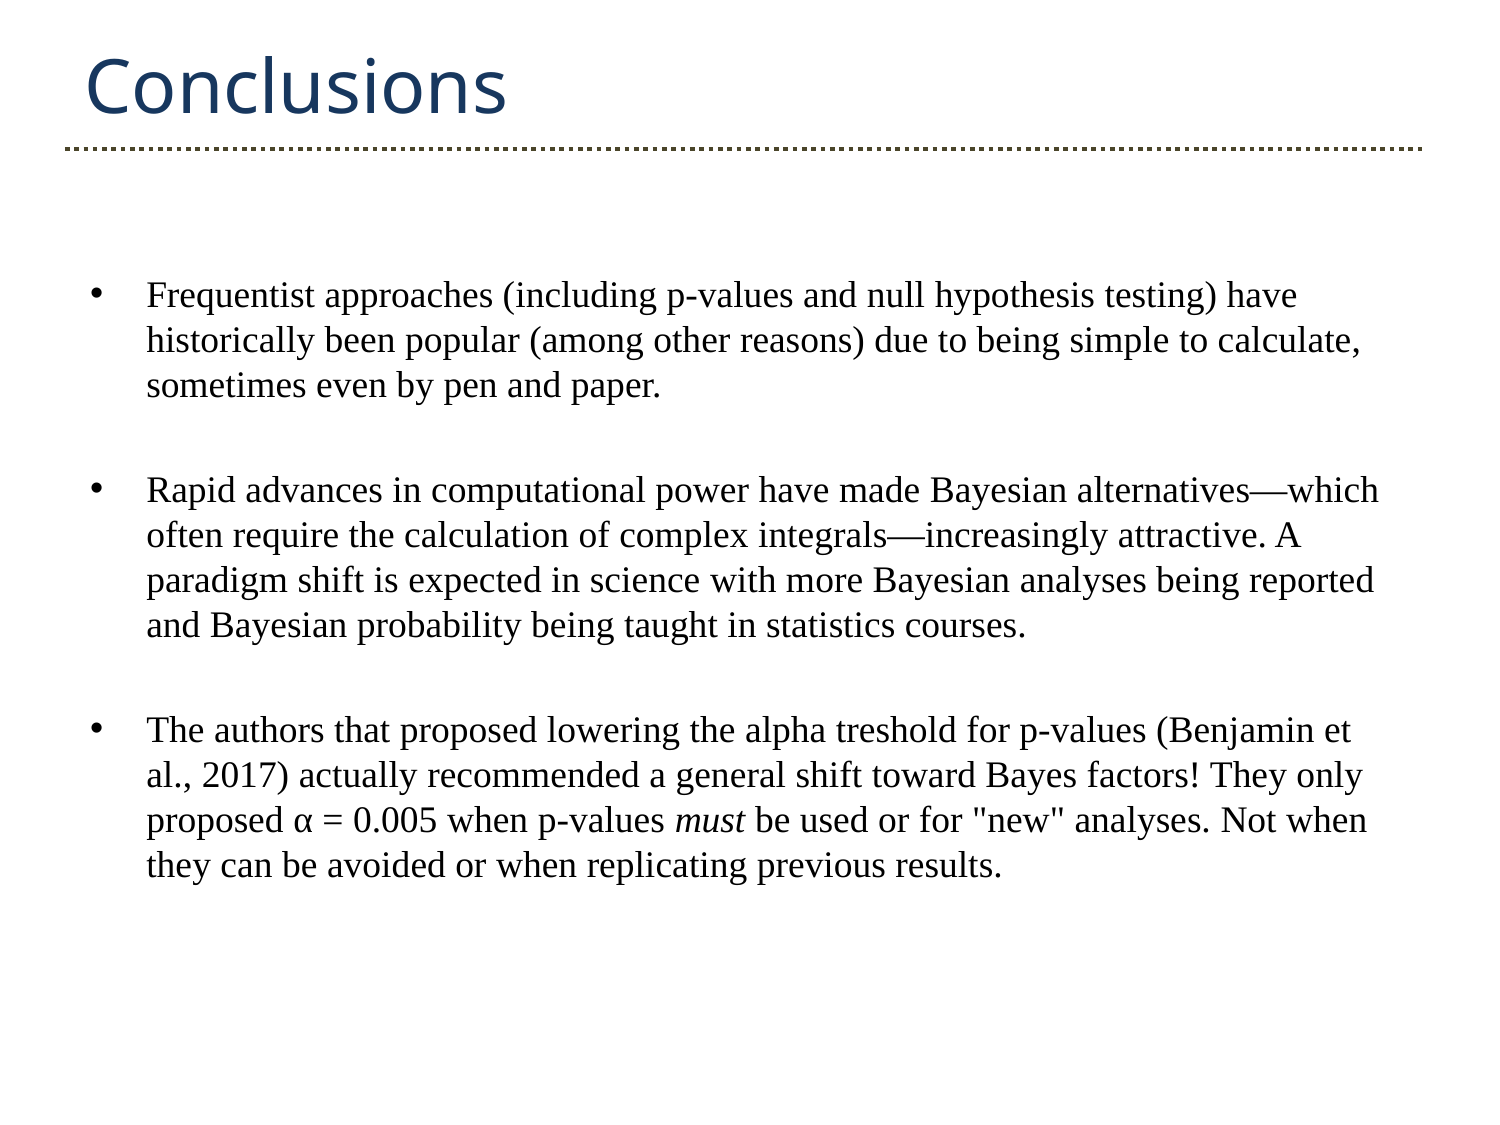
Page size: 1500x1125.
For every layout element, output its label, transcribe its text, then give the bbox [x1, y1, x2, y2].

text_box Conclusions [69, 30, 1412, 136]
list Frequentist approaches (including p-values and null hypothesis testing) have historically been popular (among other reasons) due to being simple to calculate, sometimes even by pen and paper. Rapid advances in computational power have made Bayesian alternatives—which often require the calculation of complex integrals—increasingly attractive. A paradigm shift is expected in science with more Bayesian analyses being reported and Bayesian probability being taught in statistics courses. The authors that proposed lowering the alpha treshold for p-values (Benjamin et al., 2017) actually recommended a general shift toward Bayes factors! They only proposed α = 0.005 when p-values must be used or for "new" analyses. Not when they can be avoided or when replicating previous results. [75, 262, 1412, 1059]
